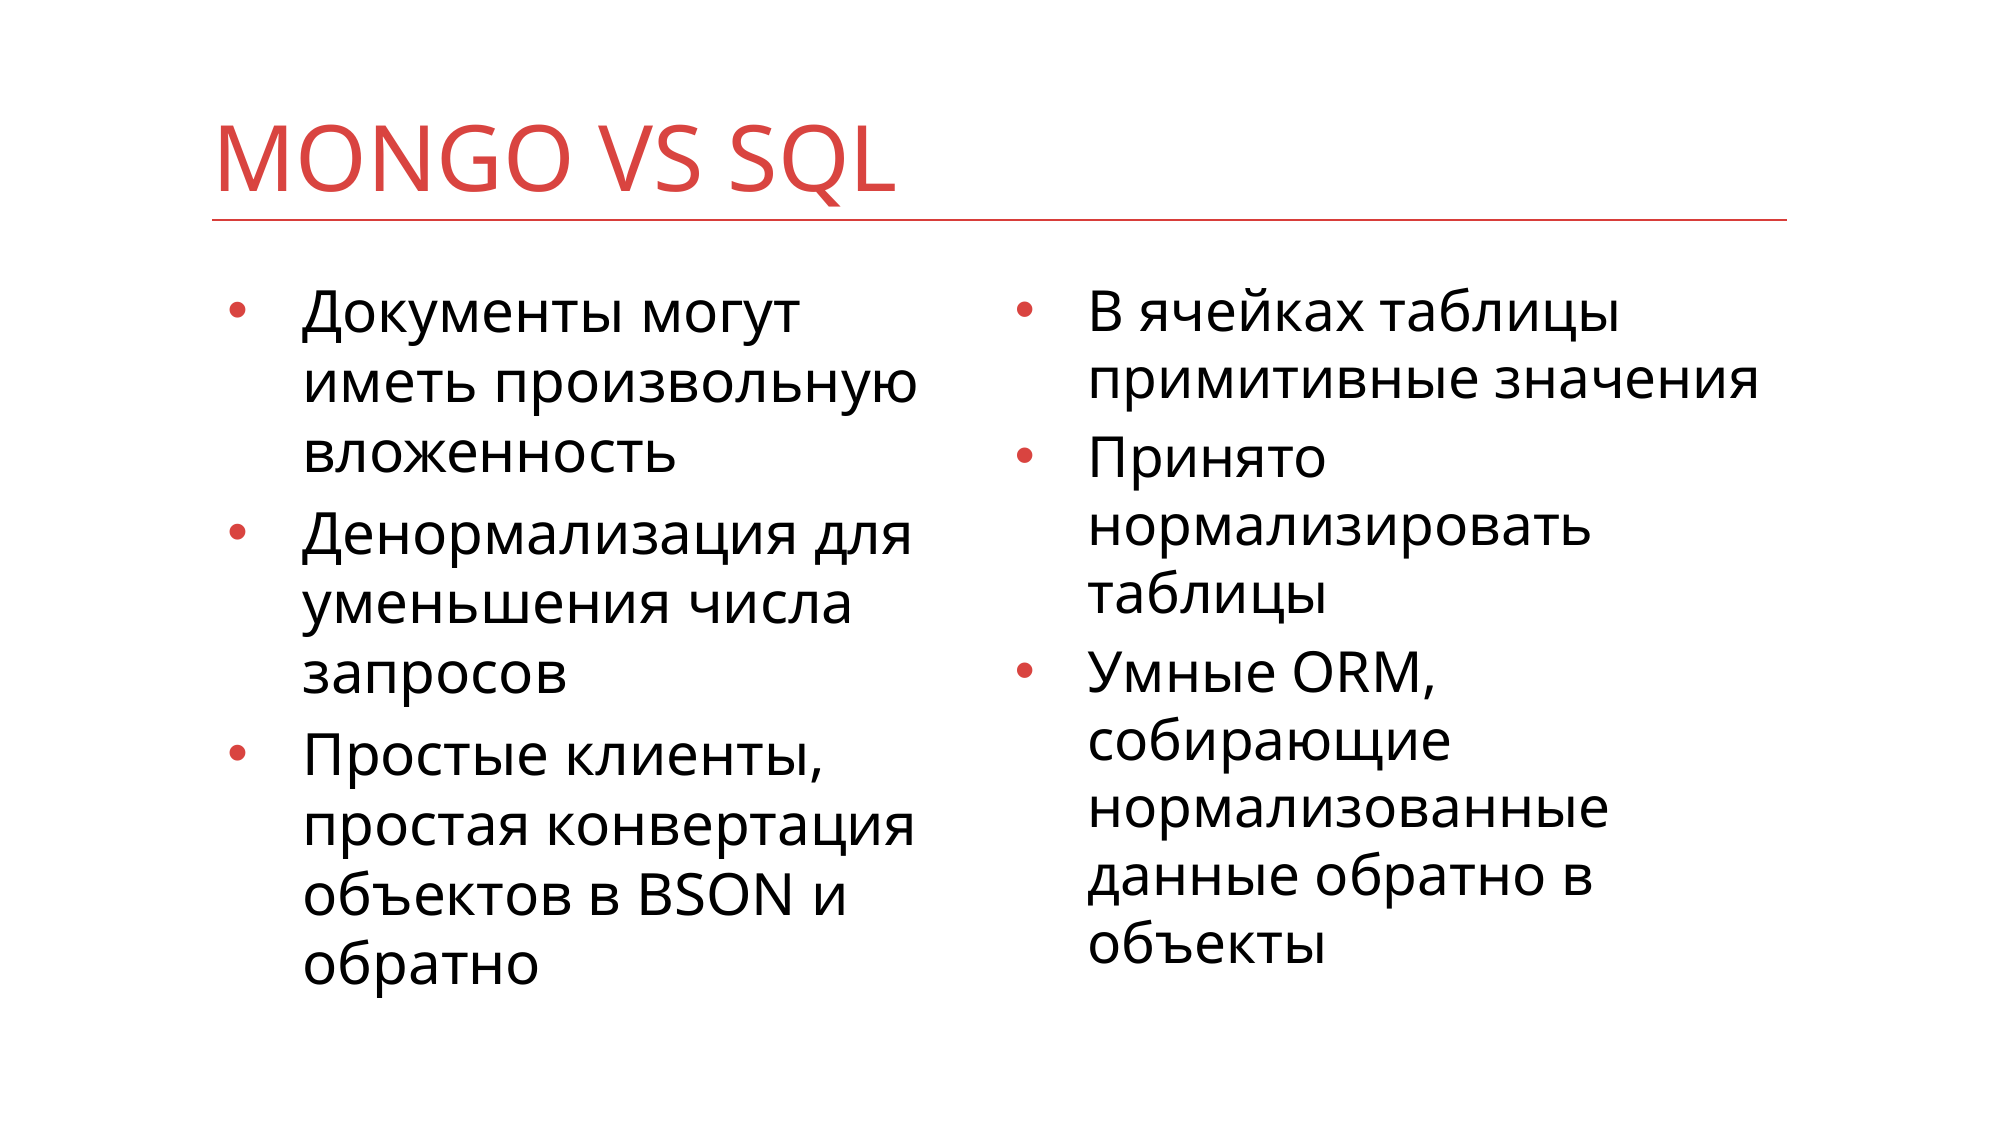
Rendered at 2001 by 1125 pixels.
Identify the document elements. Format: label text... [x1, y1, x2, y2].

list Документы могут иметь произвольную вложенность Денормализация для уменьшения числа запросов Простые клиенты, простая конвертация объектов в BSON и обратно [212, 267, 999, 1035]
list В ячейках таблицы примитивные значения Принято нормализировать таблицы Умные ORM, собирающие нормализованные данные обратно в объекты [999, 267, 1788, 1035]
title MONGO VS SQL [212, 90, 1788, 220]
